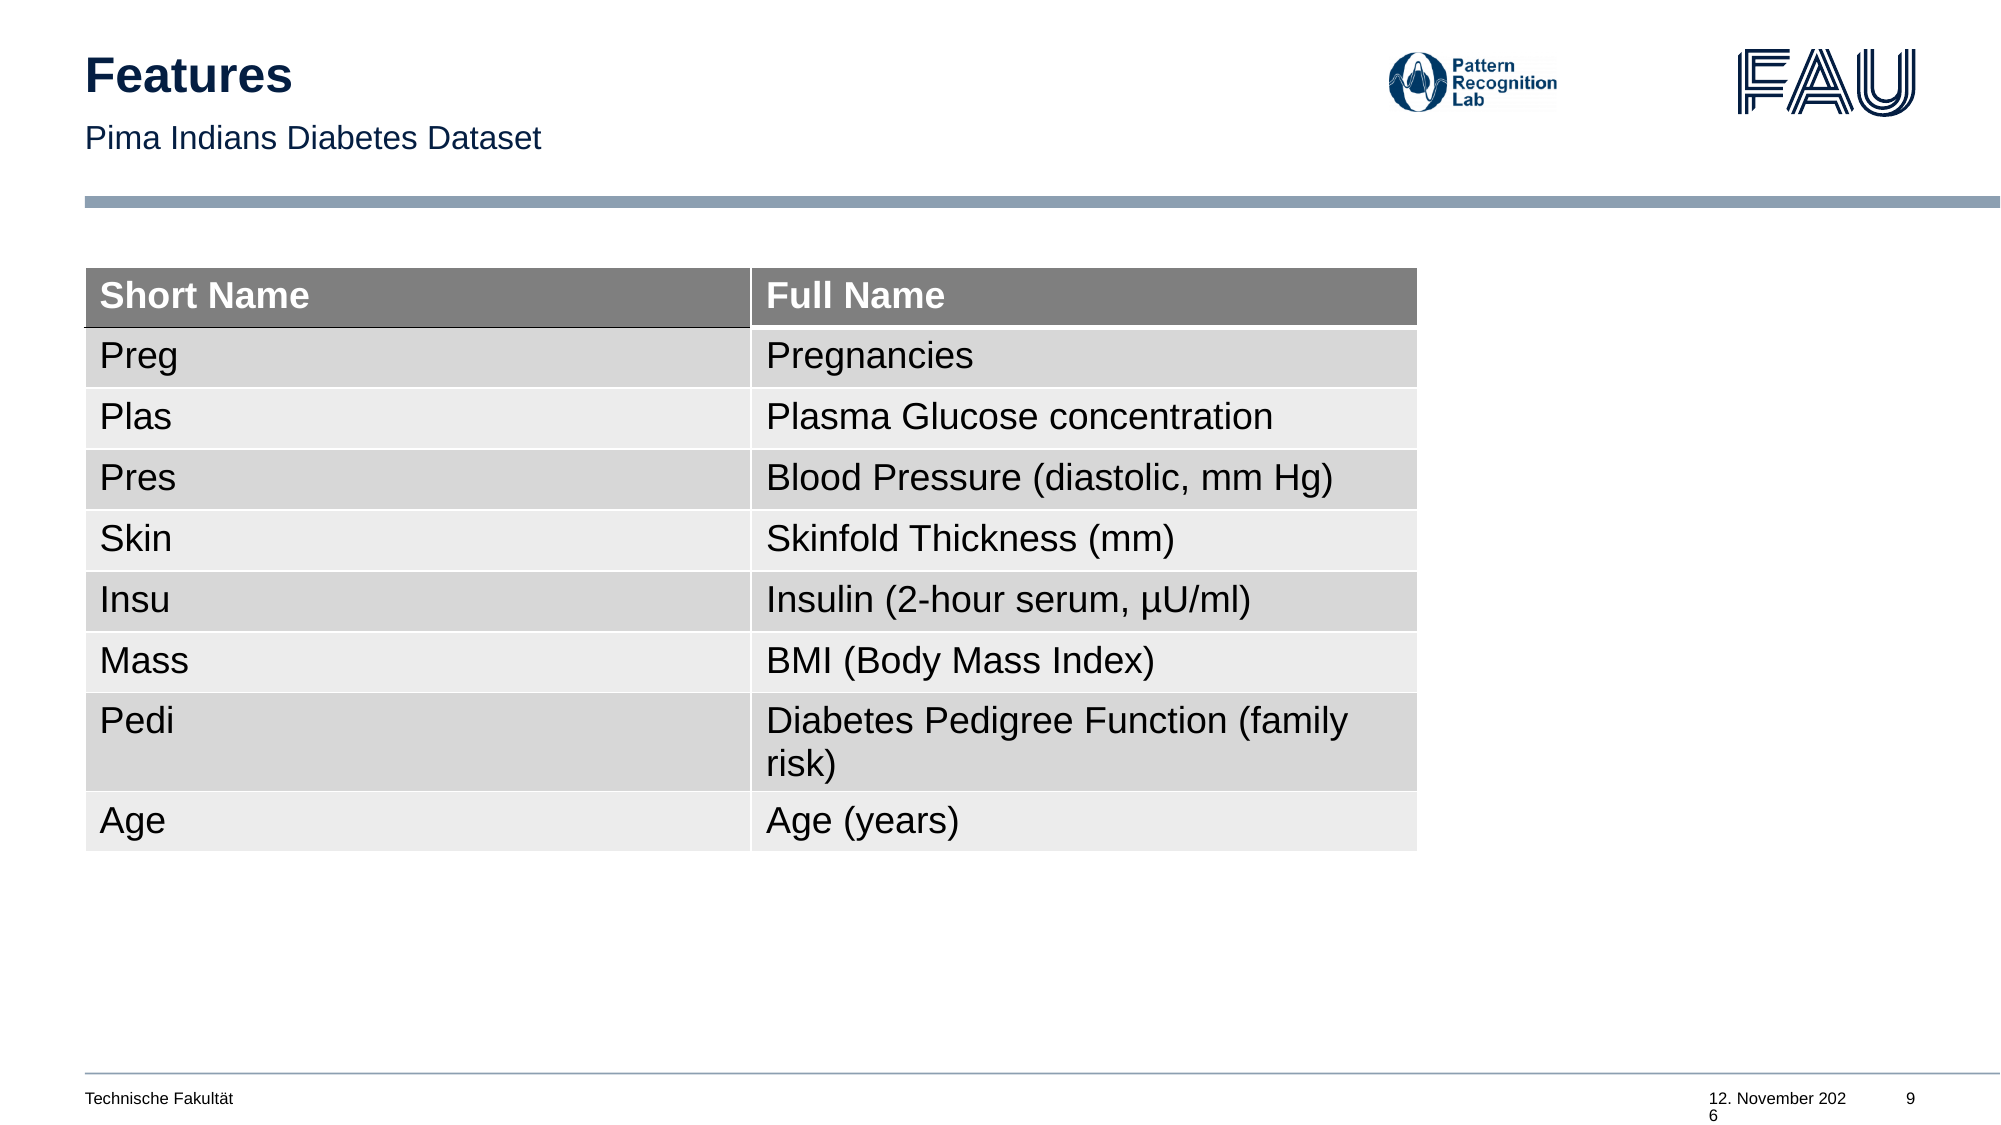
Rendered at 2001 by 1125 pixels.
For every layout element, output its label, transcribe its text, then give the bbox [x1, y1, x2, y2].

table_cell Plas [86, 389, 750, 448]
table_cell Age (years) [752, 792, 1417, 851]
table_cell Skin [86, 511, 750, 570]
table_cell Pregnancies [752, 330, 1417, 387]
table_header Full Name [752, 268, 1417, 325]
table_cell Blood Pressure (diastolic, mm Hg) [752, 450, 1417, 509]
picture [1383, 49, 1562, 113]
table_cell Pedi [86, 693, 750, 791]
table_cell Mass [86, 633, 750, 692]
table_cell Preg [86, 328, 750, 387]
slide_number 9 [1883, 1088, 1916, 1109]
table_cell Insulin (2-hour serum, µU/ml) [752, 572, 1417, 631]
footer Technische Fakultät [85, 1088, 983, 1109]
table_cell Plasma Glucose concentration [752, 389, 1417, 448]
table_cell Age [86, 792, 750, 851]
table_cell Diabetes Pedigree Function (family risk) [752, 693, 1417, 791]
table_cell Skinfold Thickness (mm) [752, 511, 1417, 570]
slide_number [1708, 1088, 1849, 1109]
list Pima Indians Diabetes Dataset [84, 112, 1208, 154]
table_cell BMI (Body Mass Index) [752, 633, 1417, 692]
title Features [85, 49, 1208, 104]
table_cell Pres [86, 450, 750, 509]
table_header Short Name [86, 268, 750, 327]
table_cell Insu [86, 572, 750, 631]
